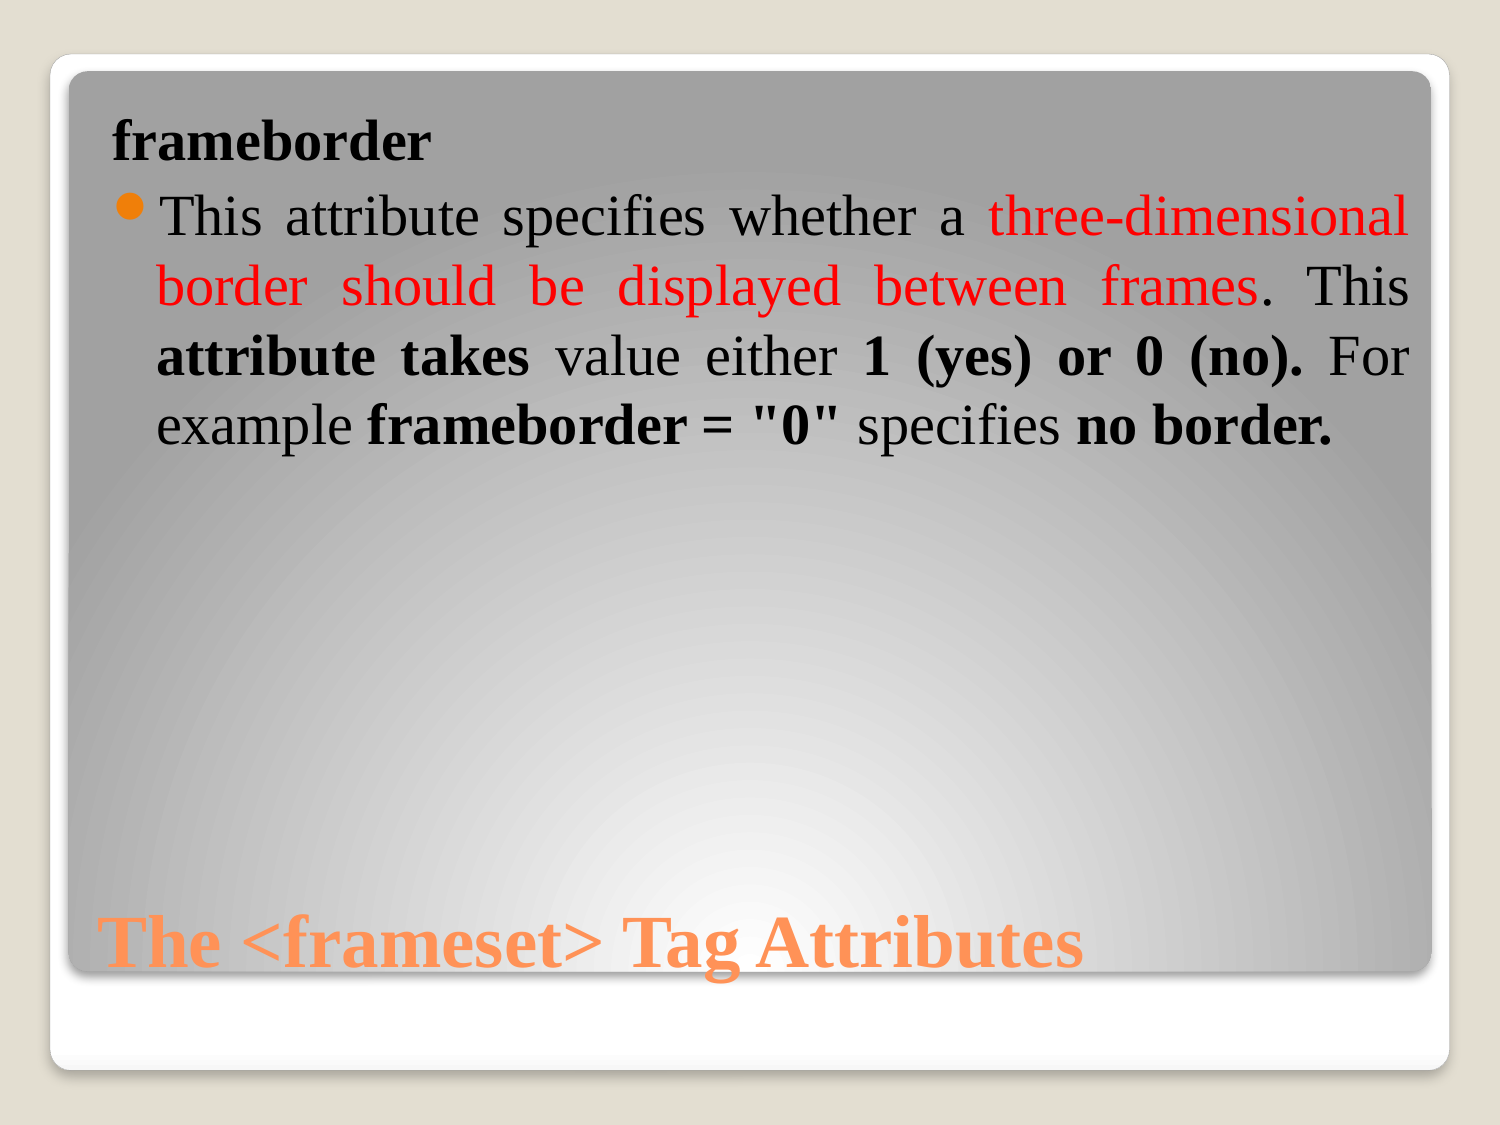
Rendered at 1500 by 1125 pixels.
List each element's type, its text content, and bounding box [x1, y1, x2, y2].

title The <frameset> Tag Attributes [82, 817, 1425, 990]
list frameborder This attribute specifies whether a three-dimensional border should be displayed between frames. This attribute takes value either 1 (yes) or 0 (no). For example frameborder = "0" specifies no border. [82, 86, 1425, 774]
